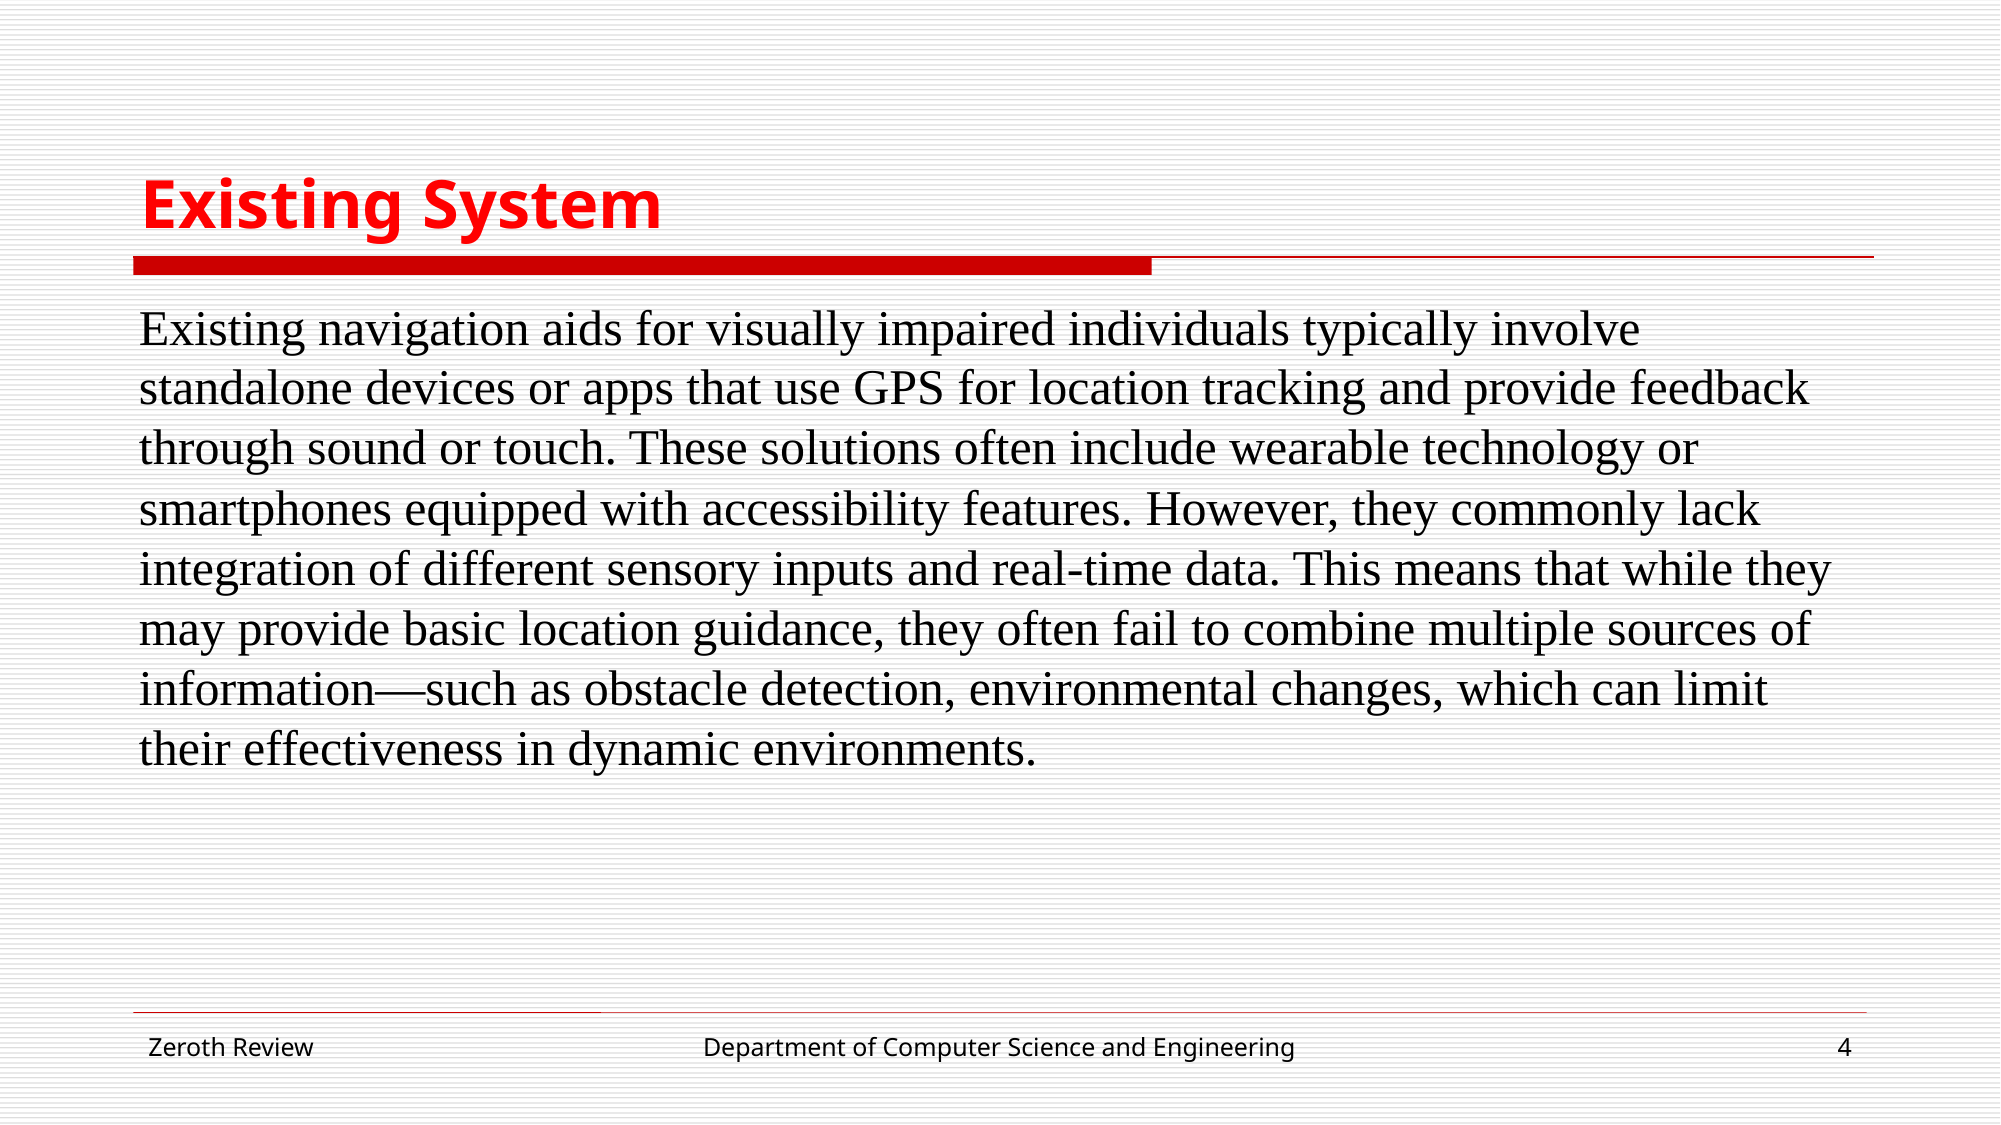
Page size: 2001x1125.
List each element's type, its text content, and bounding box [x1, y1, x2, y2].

picture [0, 0, 2001, 1125]
title Existing System [125, 50, 1876, 250]
slide_number 4 [1433, 1024, 1867, 1103]
footer Department of Computer Science and Engineering [683, 1024, 1317, 1103]
slide_number Zeroth Review [133, 1024, 567, 1103]
list Existing navigation aids for visually impaired individuals typically involve standalone devices or apps that use GPS for location tracking and provide feedback through sound or touch. These solutions often include wearable technology or smartphones equipped with accessibility features. However, they commonly lack integration of different sensory inputs and real-time data. This means that while they may provide basic location guidance, they often fail to combine multiple sources of information—such as obstacle detection, environmental changes, which can limit their effectiveness in dynamic environments. [123, 287, 1874, 988]
